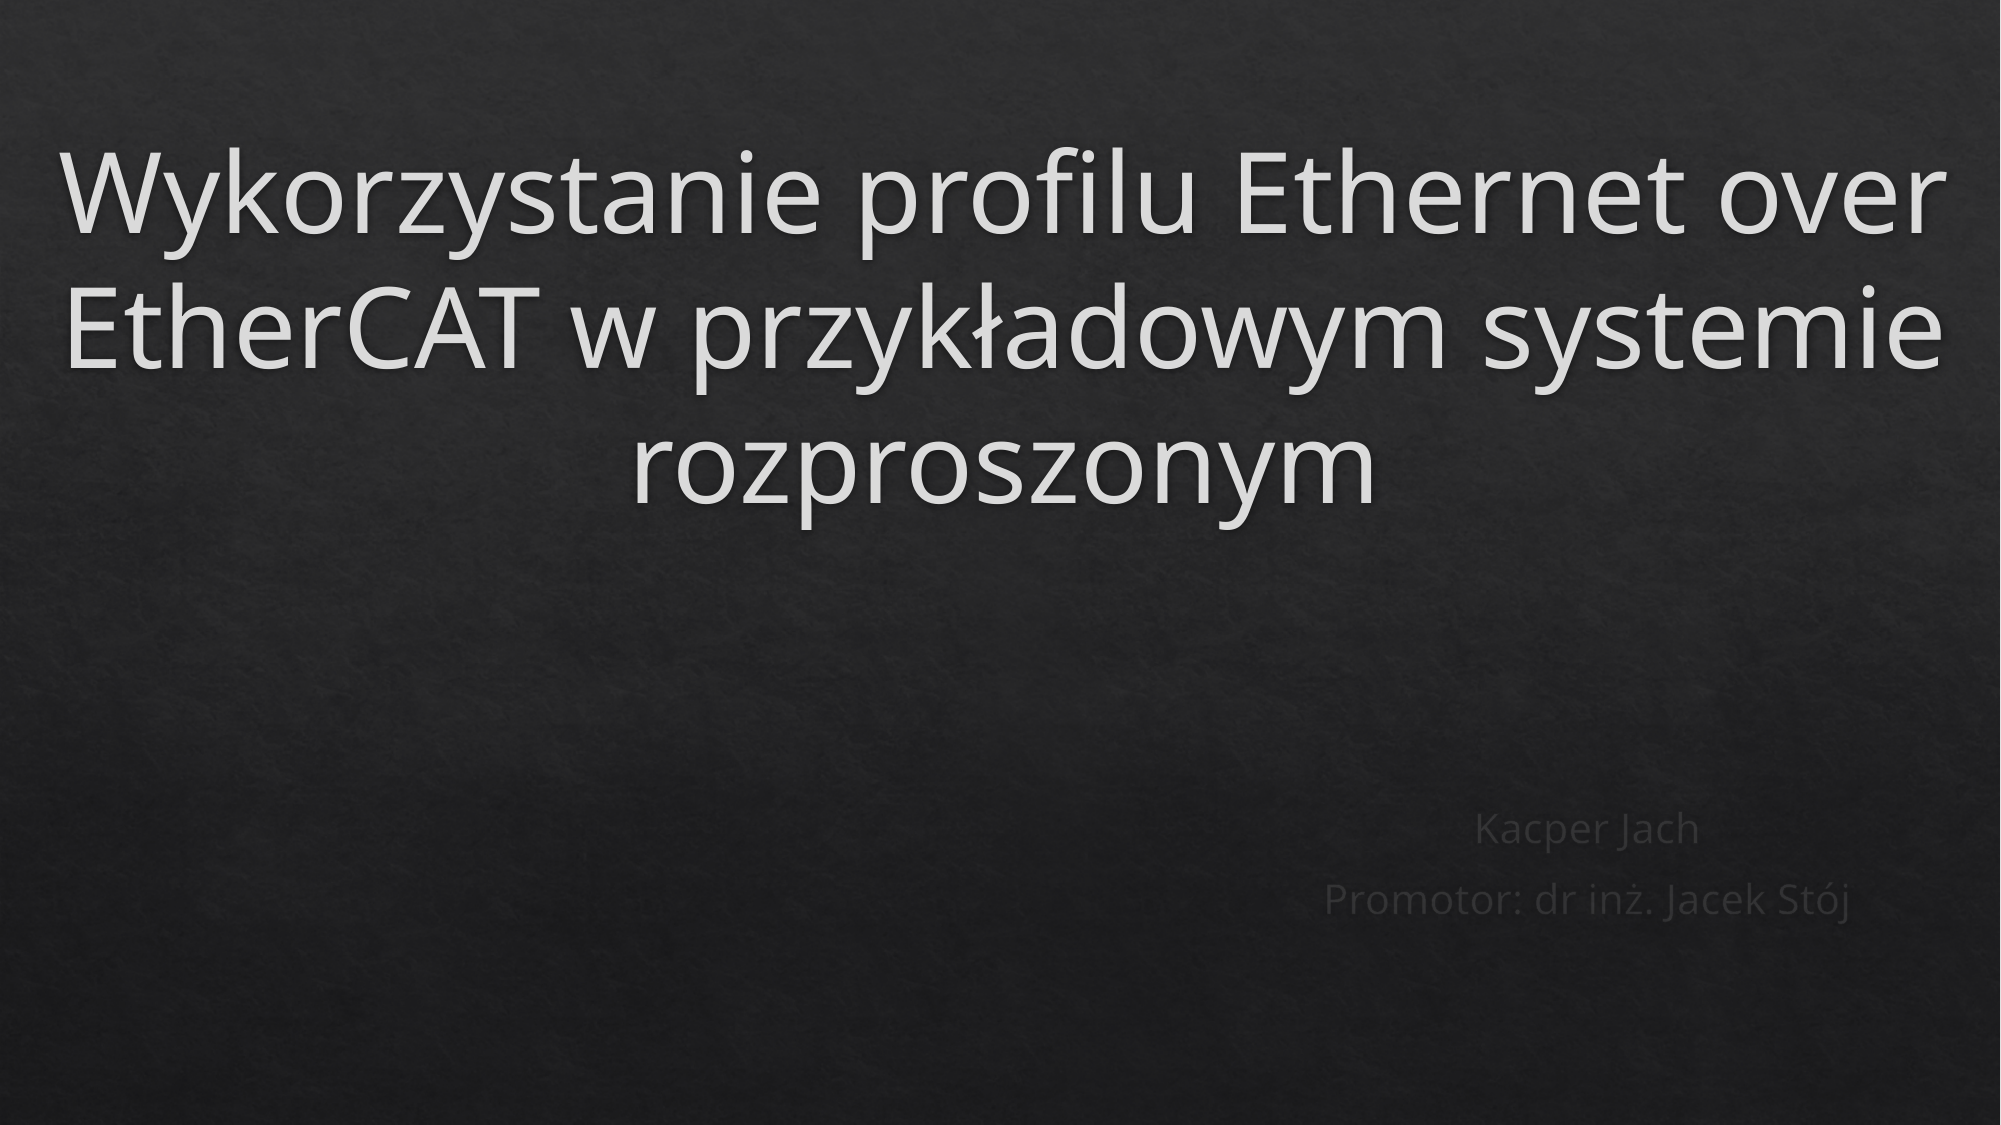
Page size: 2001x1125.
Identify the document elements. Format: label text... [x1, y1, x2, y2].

title Wykorzystanie profilu Ethernet over EtherCAT w przykładowym systemie rozproszonym [33, 24, 1977, 535]
subtitle Kacper Jach Promotor: dr inż. Jacek Stój [1237, 794, 1938, 1020]
